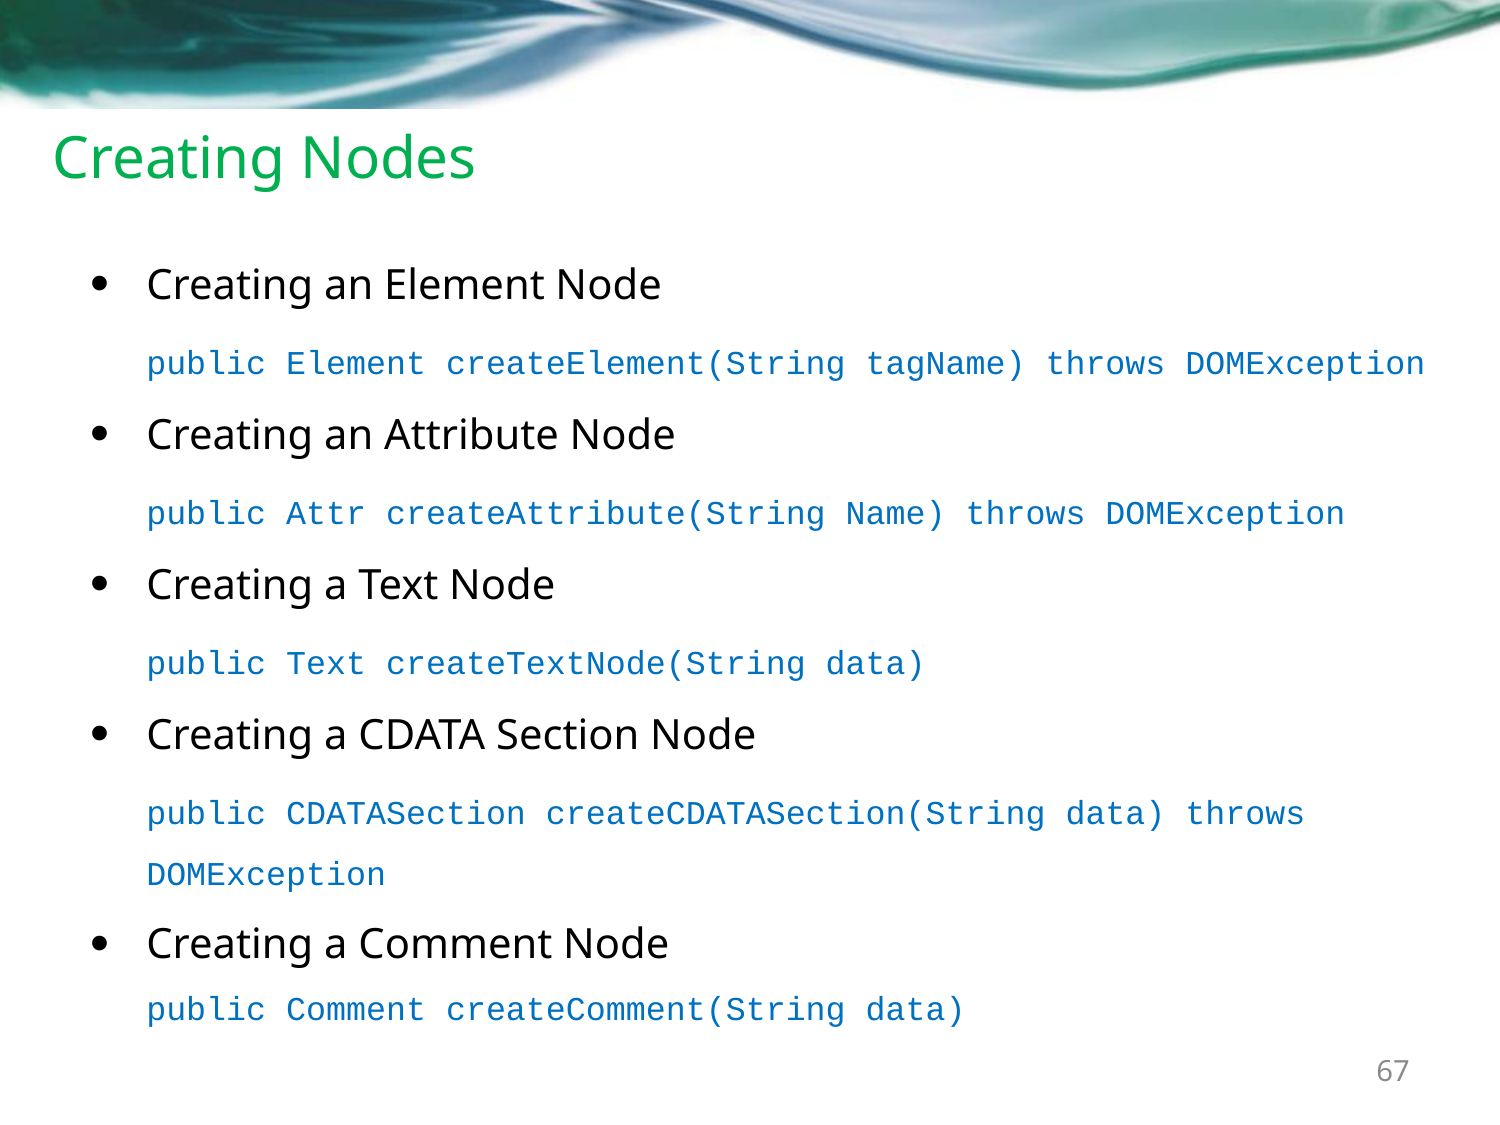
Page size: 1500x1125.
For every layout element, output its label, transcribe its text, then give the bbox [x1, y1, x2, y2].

title Creating Nodes [37, 112, 1438, 225]
picture [0, 0, 1500, 109]
list Creating an Element Node public Element createElement(String tagName) throws DOMException Creating an Attribute Node public Attr createAttribute(String Name) throws DOMException Creating a Text Node public Text createTextNode(String data) Creating a CDATA Section Node public CDATASection createCDATASection(String data) throws DOMException Creating a Comment Node public Comment createComment(String data) [75, 224, 1450, 1025]
slide_number 67 [1074, 1042, 1425, 1103]
